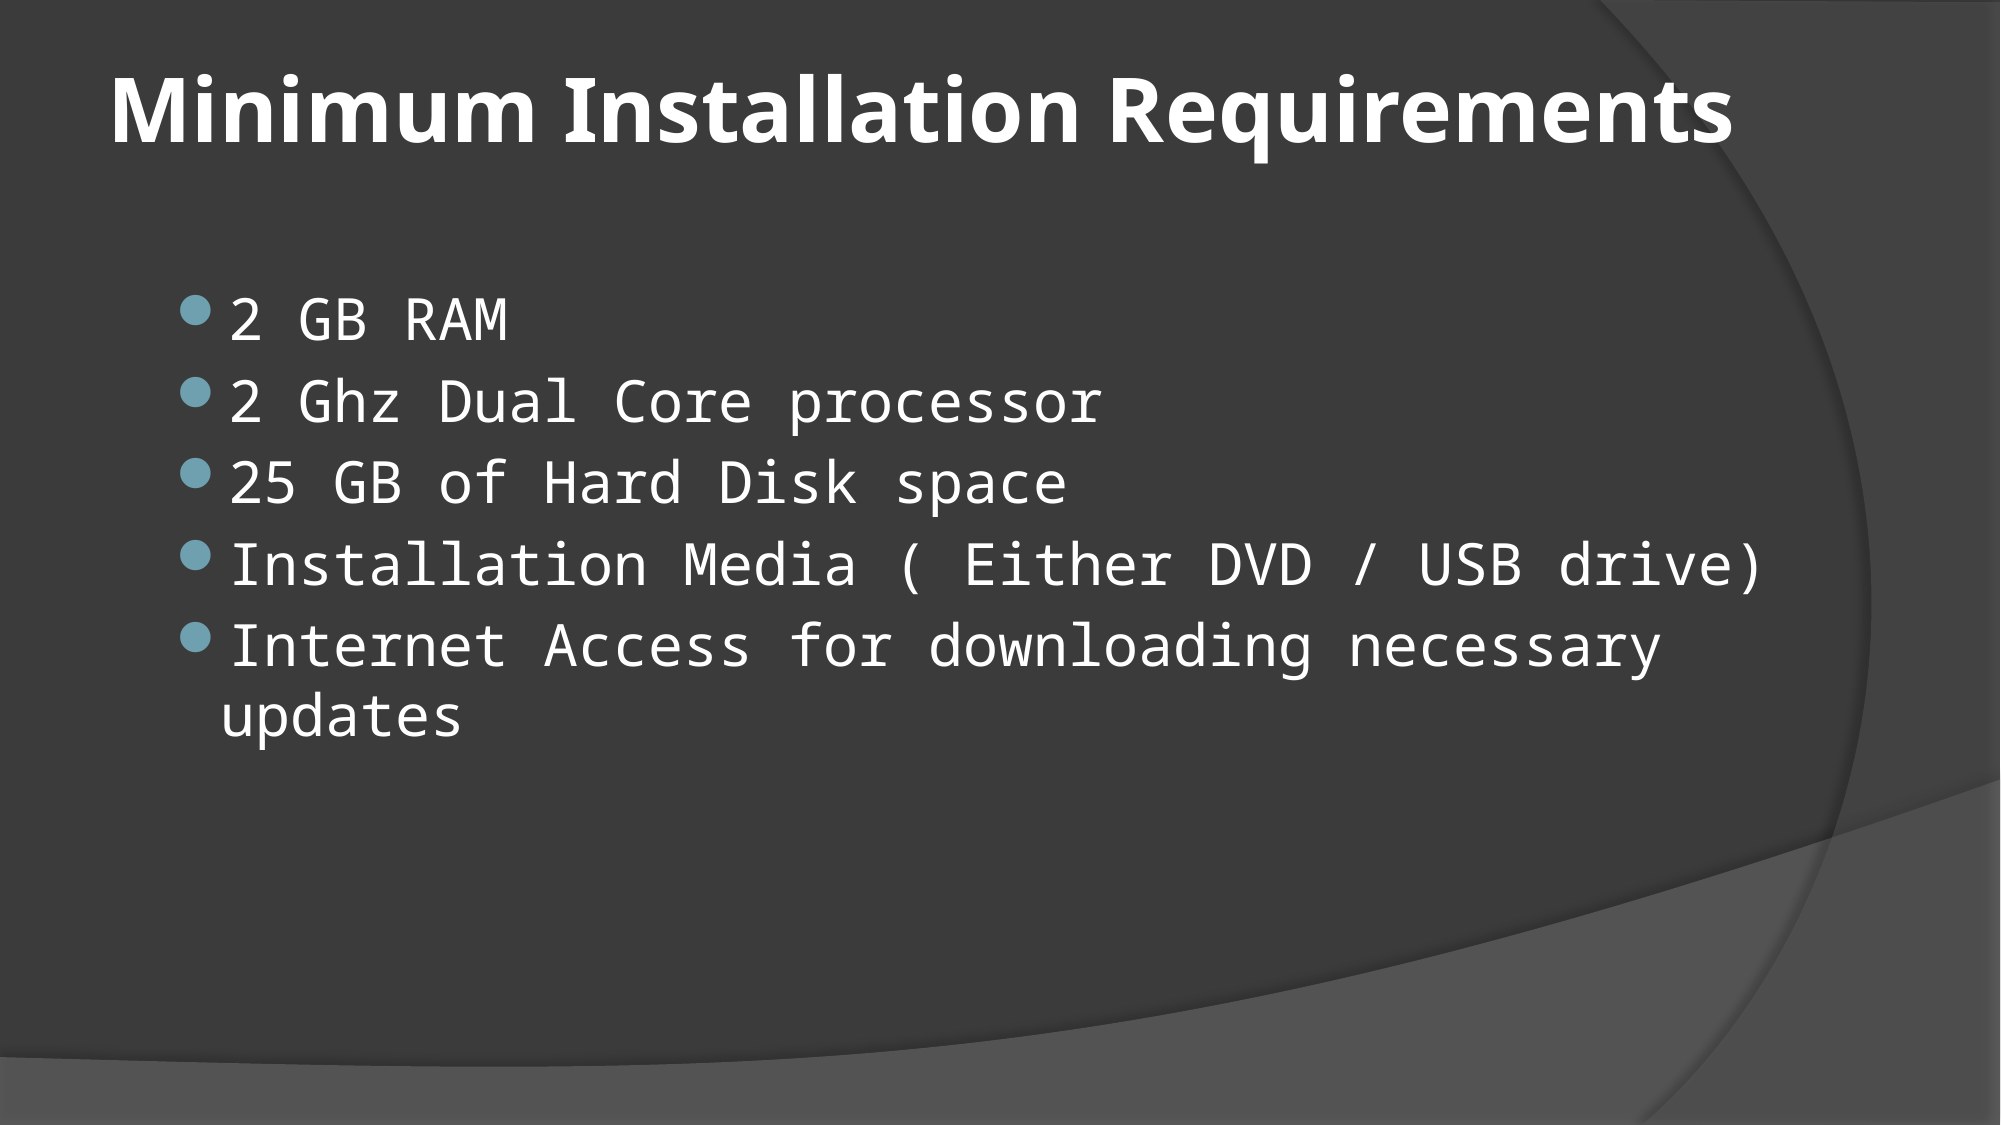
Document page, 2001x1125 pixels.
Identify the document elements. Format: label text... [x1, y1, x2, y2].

title Minimum Installation Requirements [99, 24, 1938, 188]
list 2 GB RAM 2 Ghz Dual Core processor 25 GB of Hard Disk space Installation Media ( Either DVD / USB drive) Internet Access for downloading necessary updates [87, 275, 1950, 1100]
